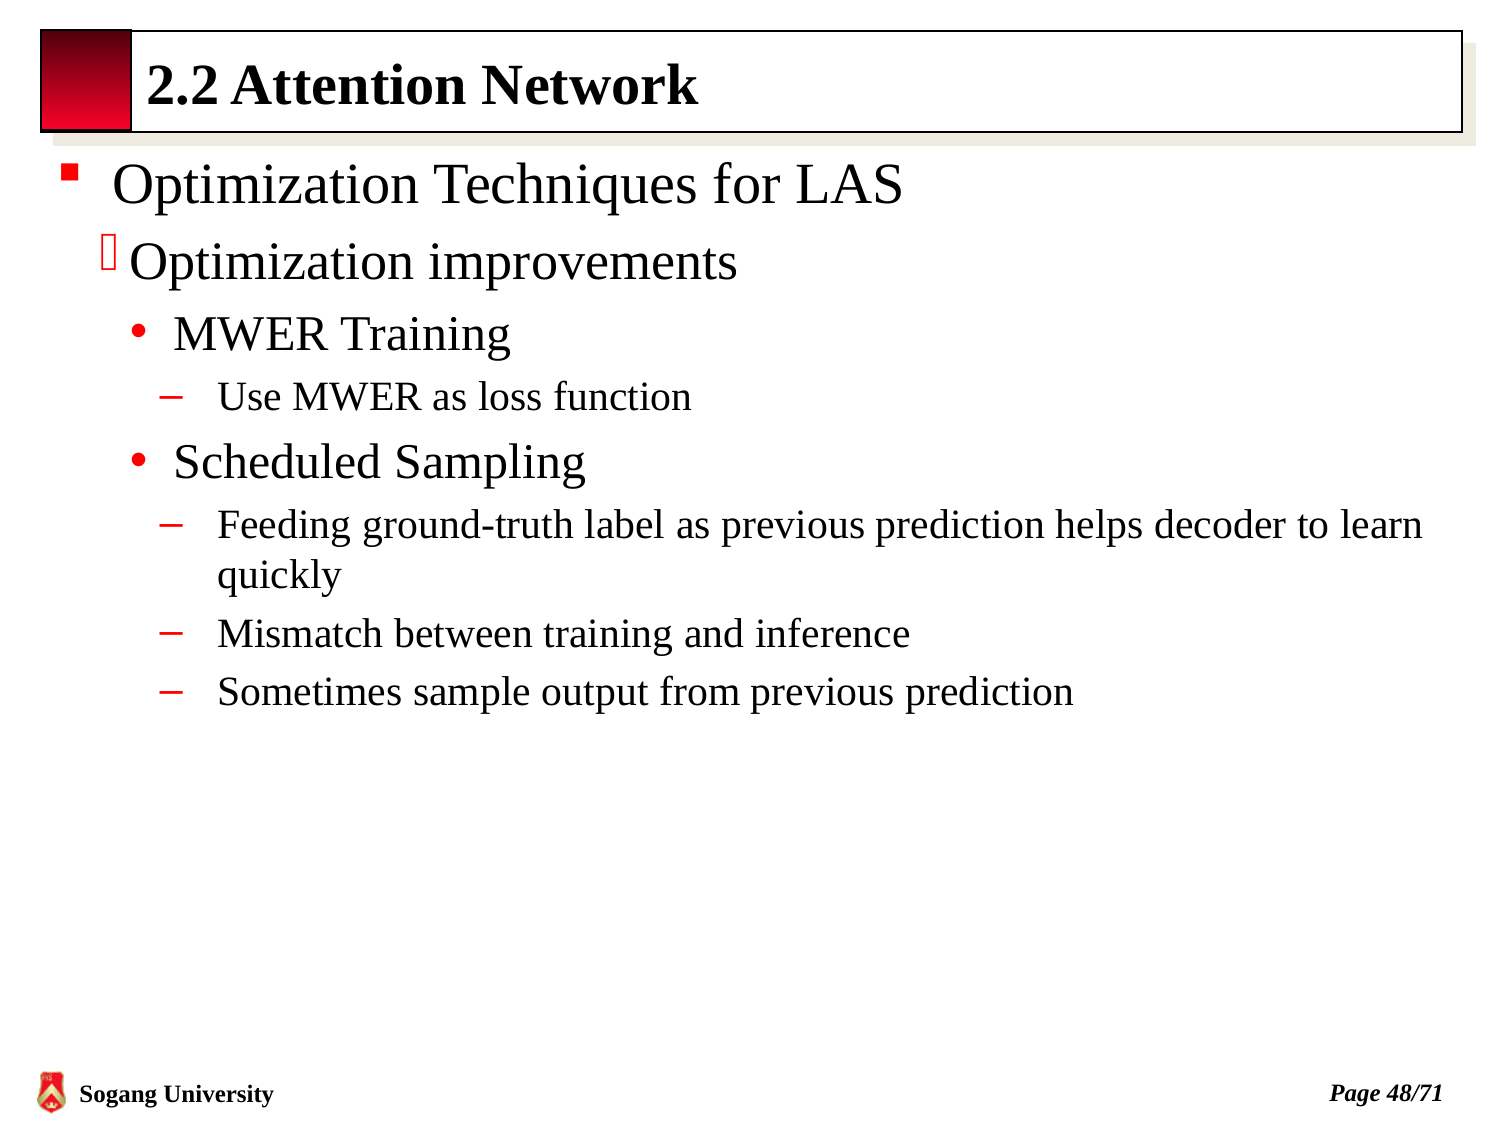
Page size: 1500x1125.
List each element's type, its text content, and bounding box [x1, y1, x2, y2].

slide_number Page 47/71 [1253, 1069, 1459, 1125]
list Optimization Techniques for LAS Optimization improvements MWER Training Use MWER as loss function Scheduled Sampling Feeding ground-truth label as previous prediction helps decoder to learn quickly Mismatch between training and inference Sometimes sample output from previous prediction [41, 137, 1459, 1052]
title 2.2 Attention Network [131, 32, 1462, 131]
picture [35, 1066, 70, 1117]
